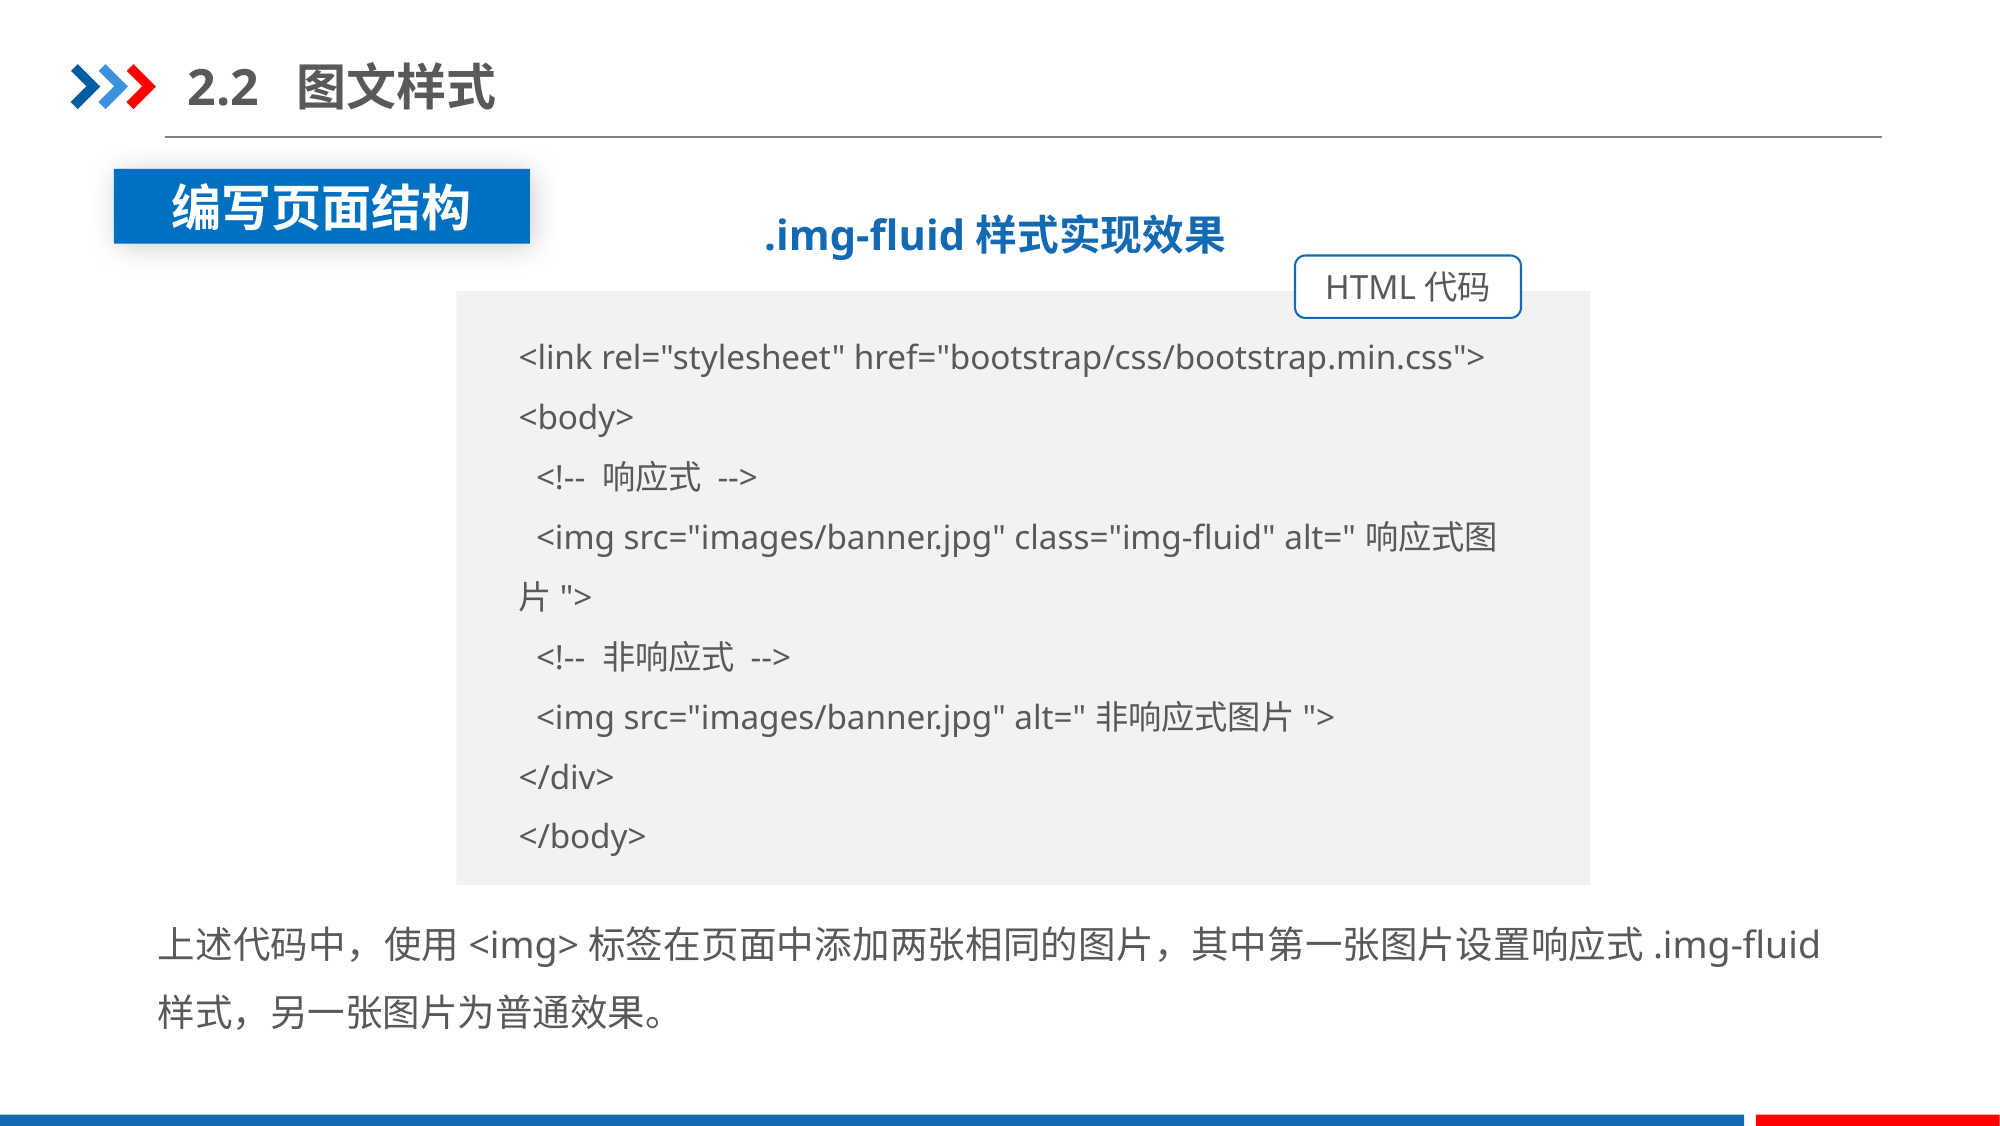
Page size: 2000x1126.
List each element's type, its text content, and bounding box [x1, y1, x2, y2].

text_box 上述代码中，使用<img>标签在页面中添加两张相同的图片，其中第一张图片设置响应式.img-fluid样式，另一张图片为普通效果。 [137, 889, 1851, 1044]
text_box [454, 289, 1593, 887]
text_box HTML代码 [1295, 255, 1522, 318]
text_box <link rel="stylesheet" href="bootstrap/css/bootstrap.min.css"> <body> <!-- 响应式 --> <img src="images/banner.jpg" class="img-fluid" alt="响应式图片"> <!-- 非响应式 --> <img src="images/banner.jpg" alt="非响应式图片"> </div> </body> [503, 309, 1573, 863]
text_box 编写页面结构 [113, 168, 530, 244]
text_box 2.2 图文样式 [187, 43, 827, 127]
text_box .img-fluid样式实现效果 [562, 176, 1428, 267]
